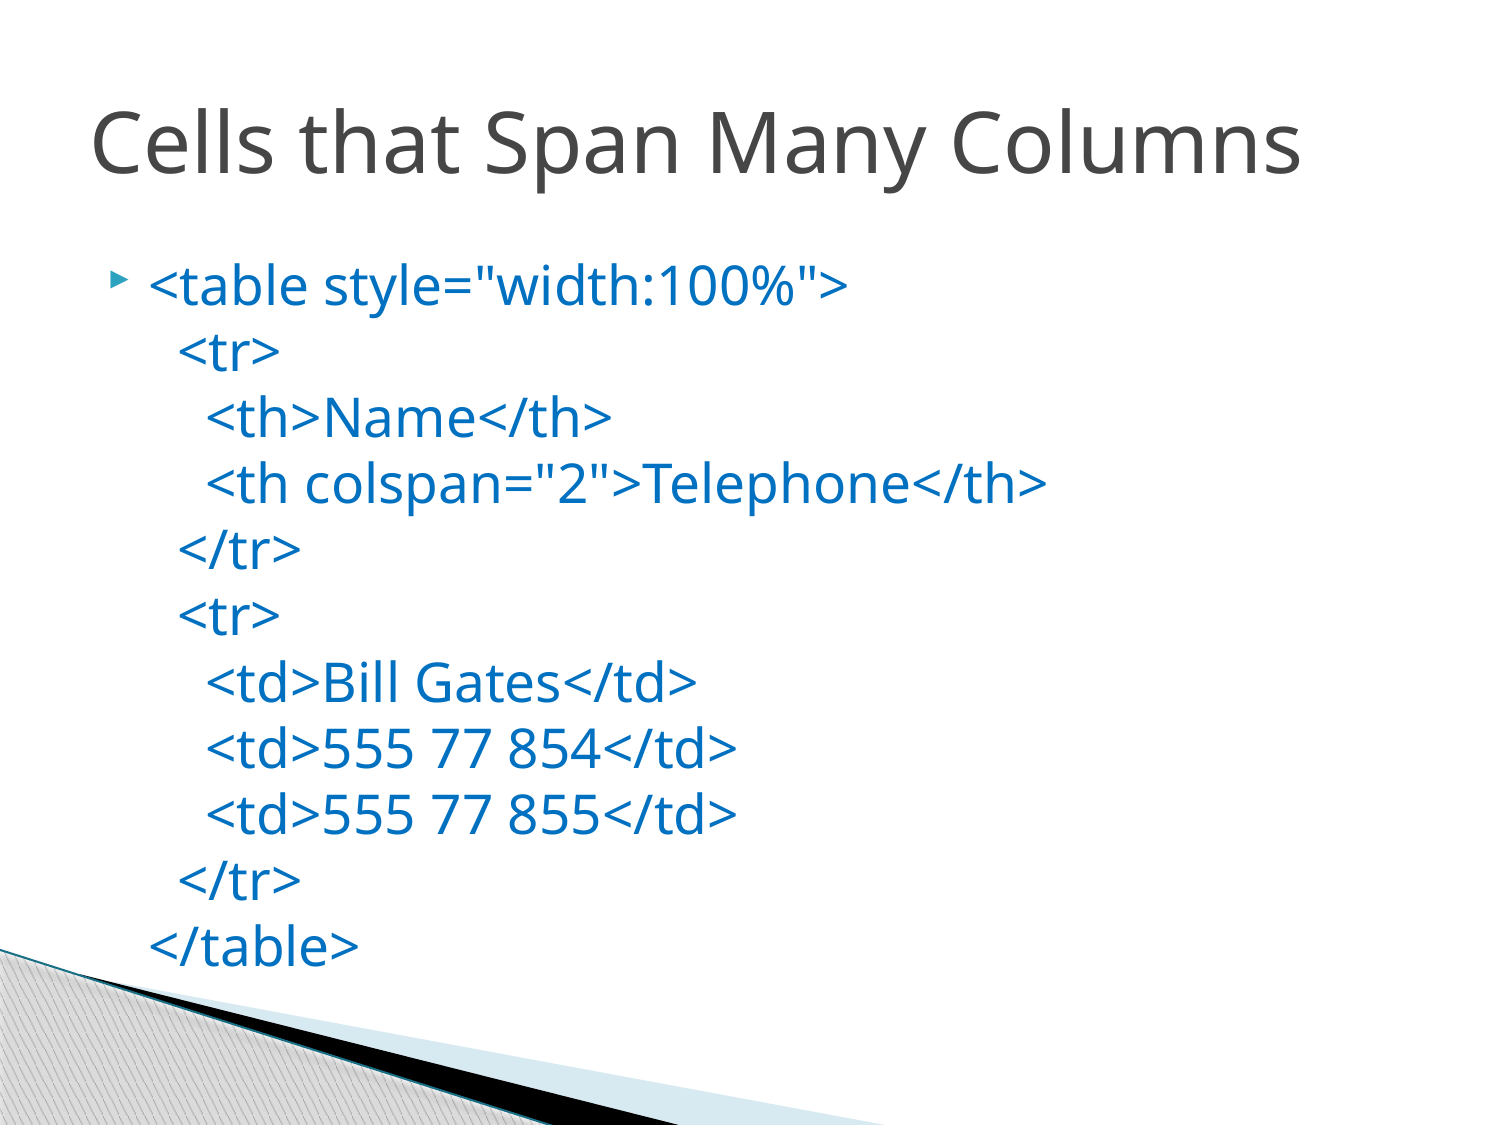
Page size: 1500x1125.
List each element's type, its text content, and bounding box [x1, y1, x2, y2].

list <table style="width:100%"> <tr> <th>Name</th> <th colspan="2">Telephone</th> </tr> <tr> <td>Bill Gates</td> <td>555 77 854</td> <td>555 77 855</td> </tr> </table> [75, 243, 1425, 986]
title Cells that Span Many Columns [75, 45, 1425, 233]
